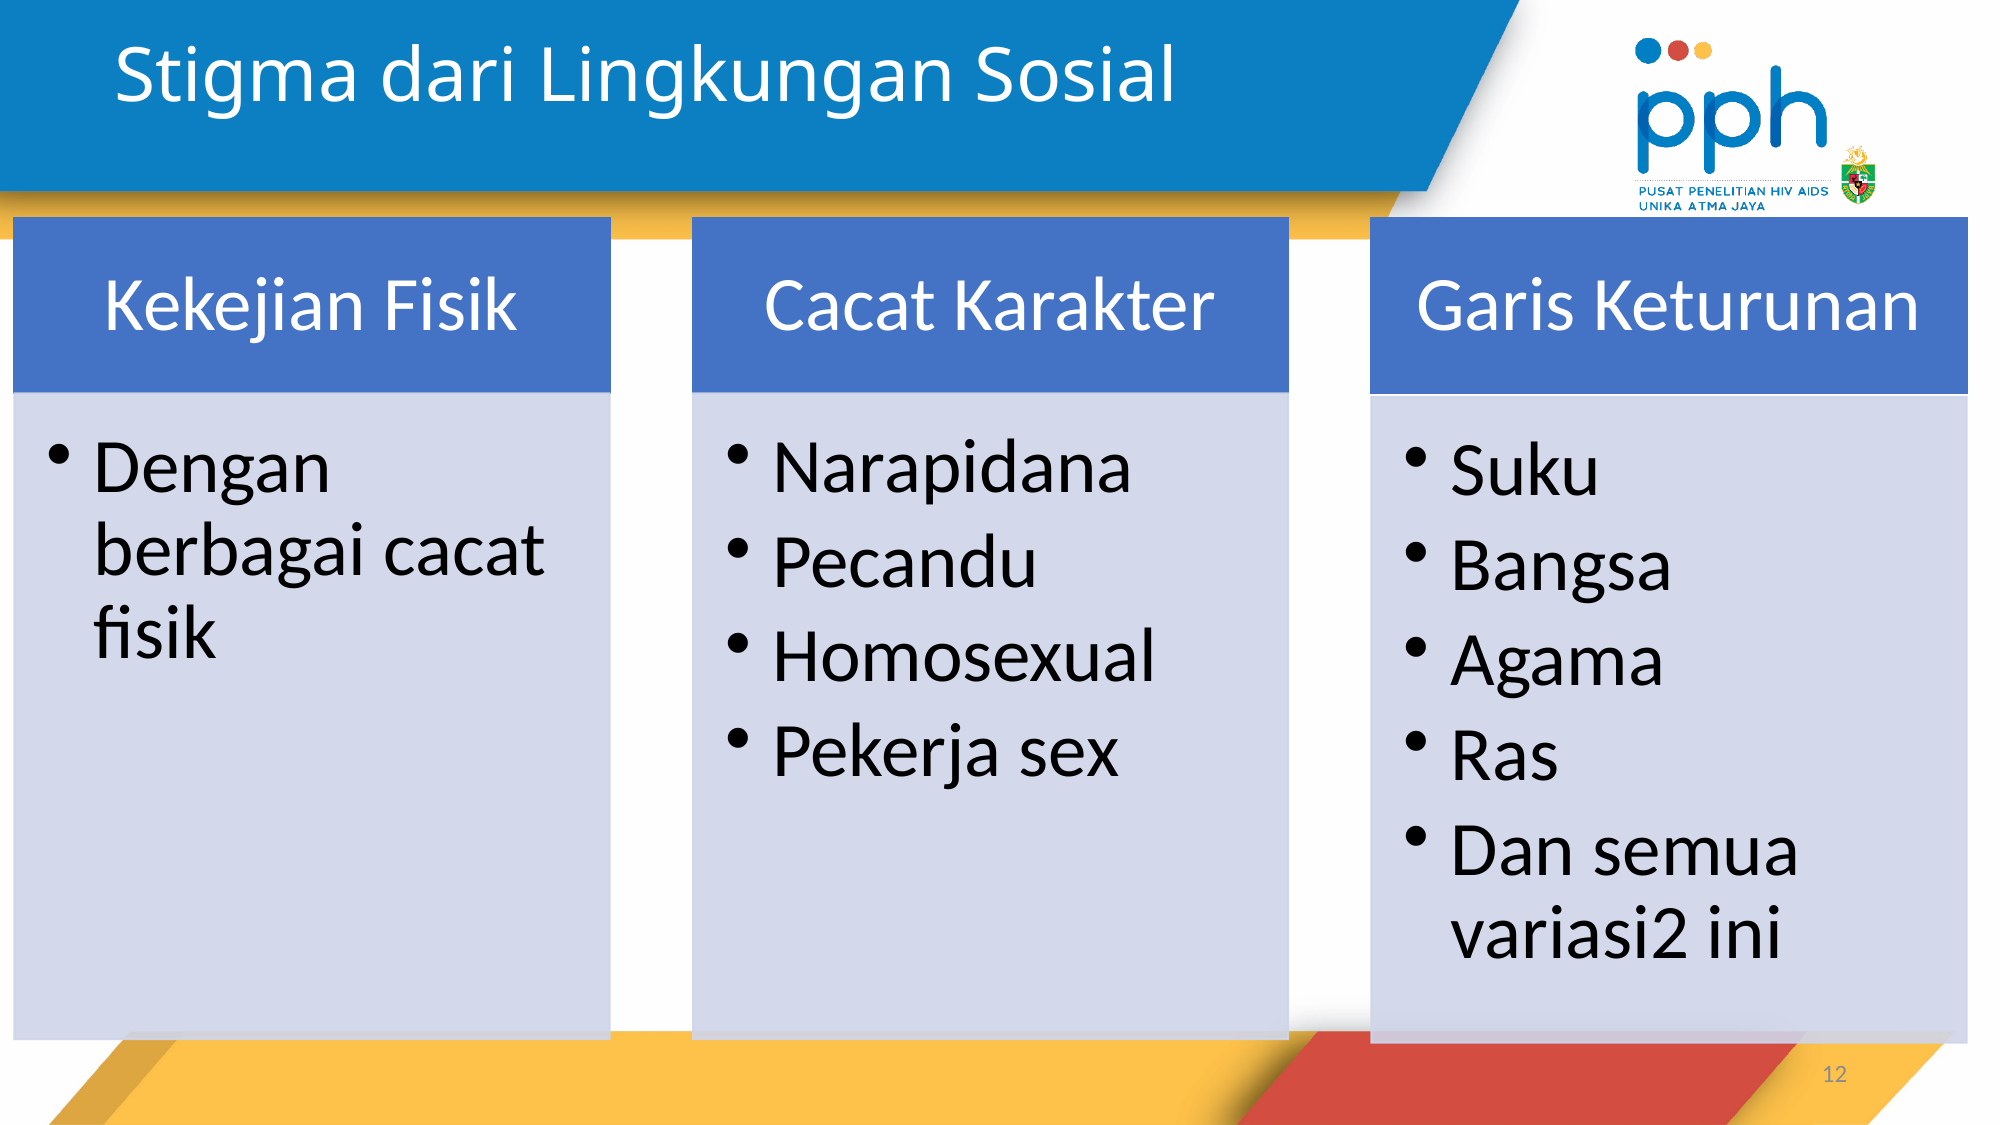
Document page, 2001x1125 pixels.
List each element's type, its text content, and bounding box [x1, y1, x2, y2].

picture [0, 0, 2001, 1125]
slide_number 12 [1412, 1070, 1863, 1102]
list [13, 188, 1968, 1070]
title Stigma dari Lingkungan Sosial [99, 18, 1425, 135]
